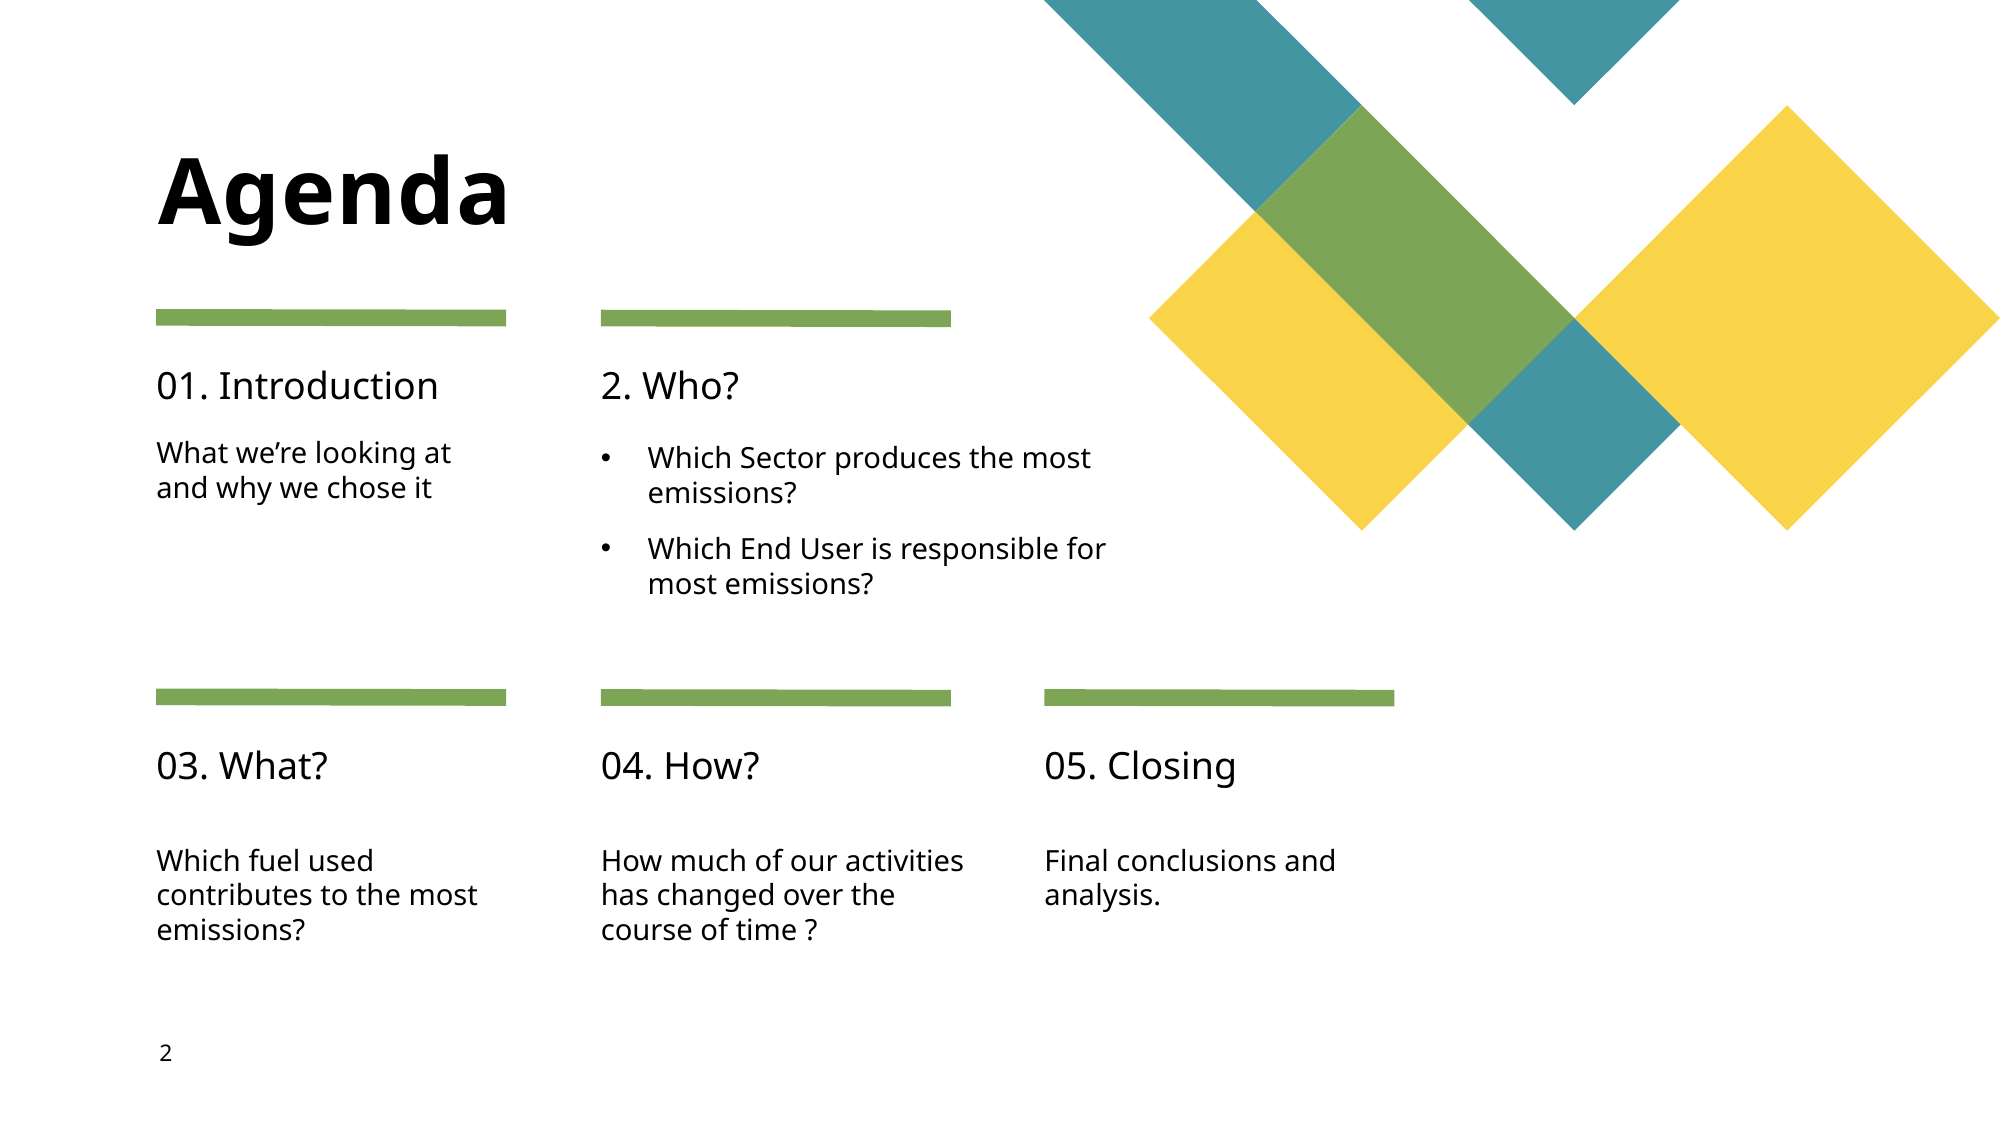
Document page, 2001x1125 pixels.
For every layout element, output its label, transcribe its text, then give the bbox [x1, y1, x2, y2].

list 05. Closing [1044, 741, 1394, 776]
list Final conclusions and analysis. [1044, 841, 1394, 966]
slide_number 2 [159, 1038, 246, 1080]
title Agenda [158, 144, 969, 245]
list Which Sector produces the most emissions? Which End User is responsible for most emissions? [600, 439, 1116, 564]
list 01. Introduction [156, 362, 507, 397]
list 03. What? [156, 741, 507, 776]
list Which fuel used contributes to the most emissions? [156, 841, 507, 966]
list How much of our activities has changed over the course of time ? [600, 841, 986, 981]
list 04. How? [600, 741, 950, 776]
list What we’re looking at and why we chose it [156, 434, 507, 563]
list 2. Who? [600, 362, 950, 397]
